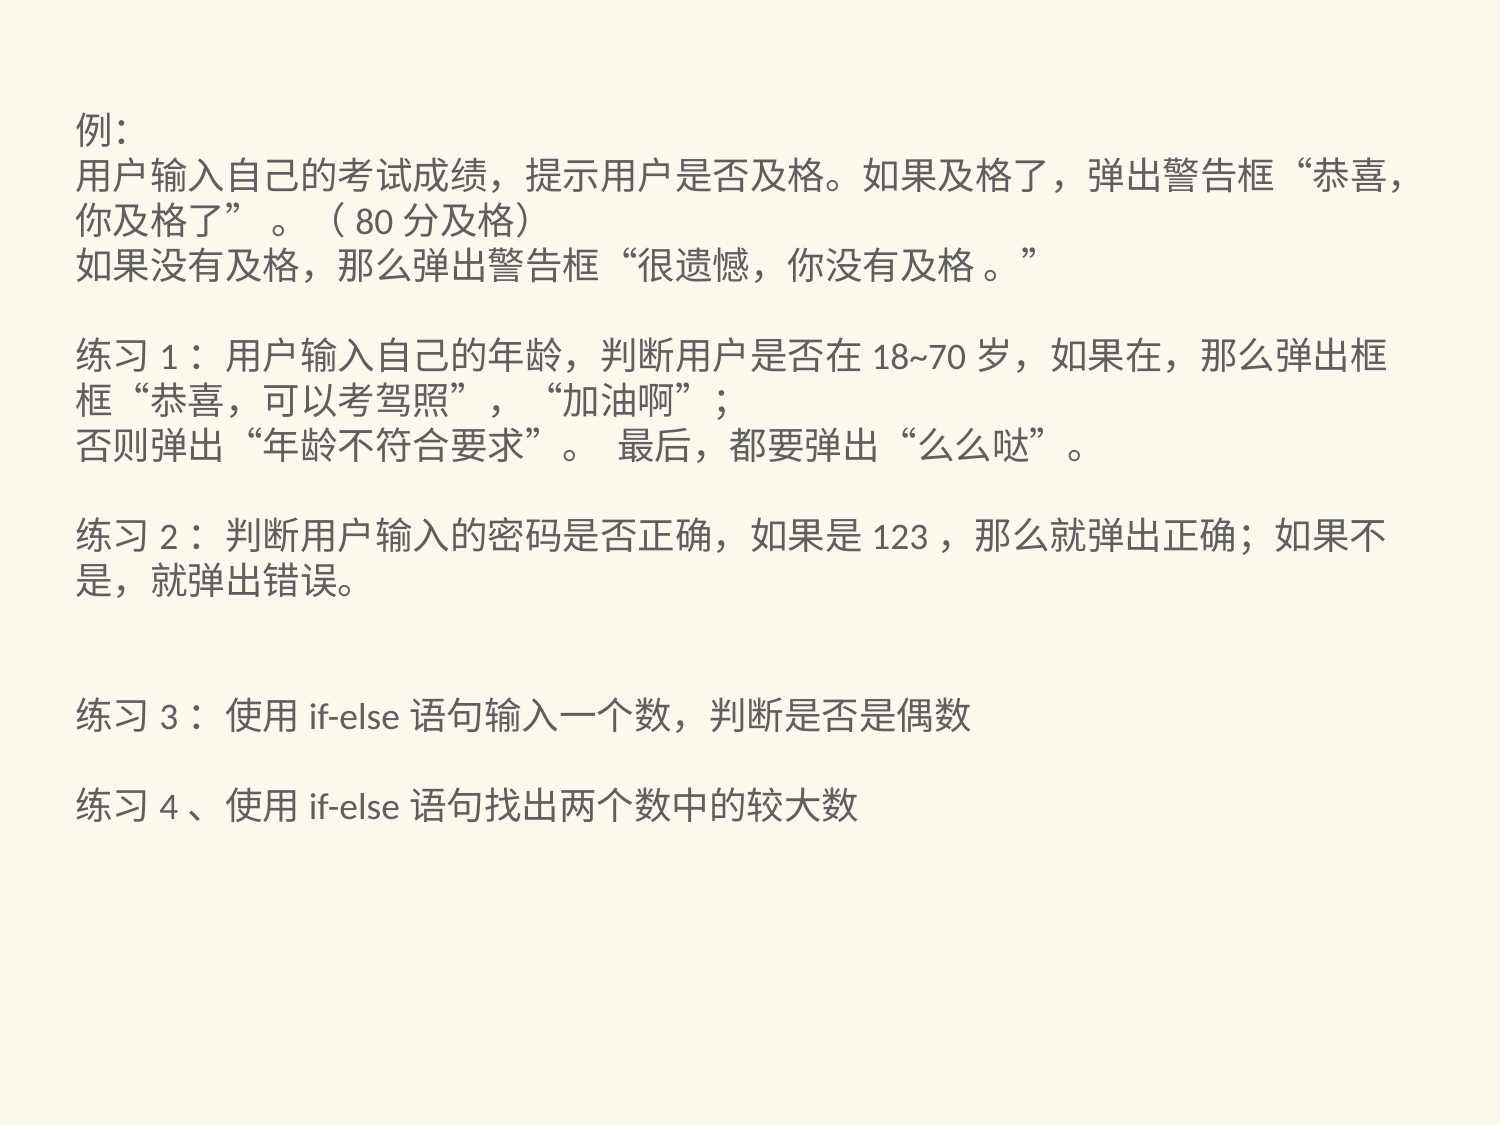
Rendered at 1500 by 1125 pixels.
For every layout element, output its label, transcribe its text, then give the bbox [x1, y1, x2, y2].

text_box 例： 用户输入自己的考试成绩，提示用户是否及格。如果及格了，弹出警告框“恭喜，你及格了” 。（80分及格） 如果没有及格，那么弹出警告框“很遗憾，你没有及格 。” 练习1：用户输入自己的年龄，判断用户是否在18~70岁，如果在，那么弹出框框“恭喜，可以考驾照”，“加油啊”； 否则弹出“年龄不符合要求”。 最后，都要弹出“么么哒”。 练习2：判断用户输入的密码是否正确，如果是123，那么就弹出正确；如果不是，就弹出错误。 练习3：使用if-else语句输入一个数，判断是否是偶数 练习4、使用if-else语句找出两个数中的较大数 [64, 101, 1424, 878]
